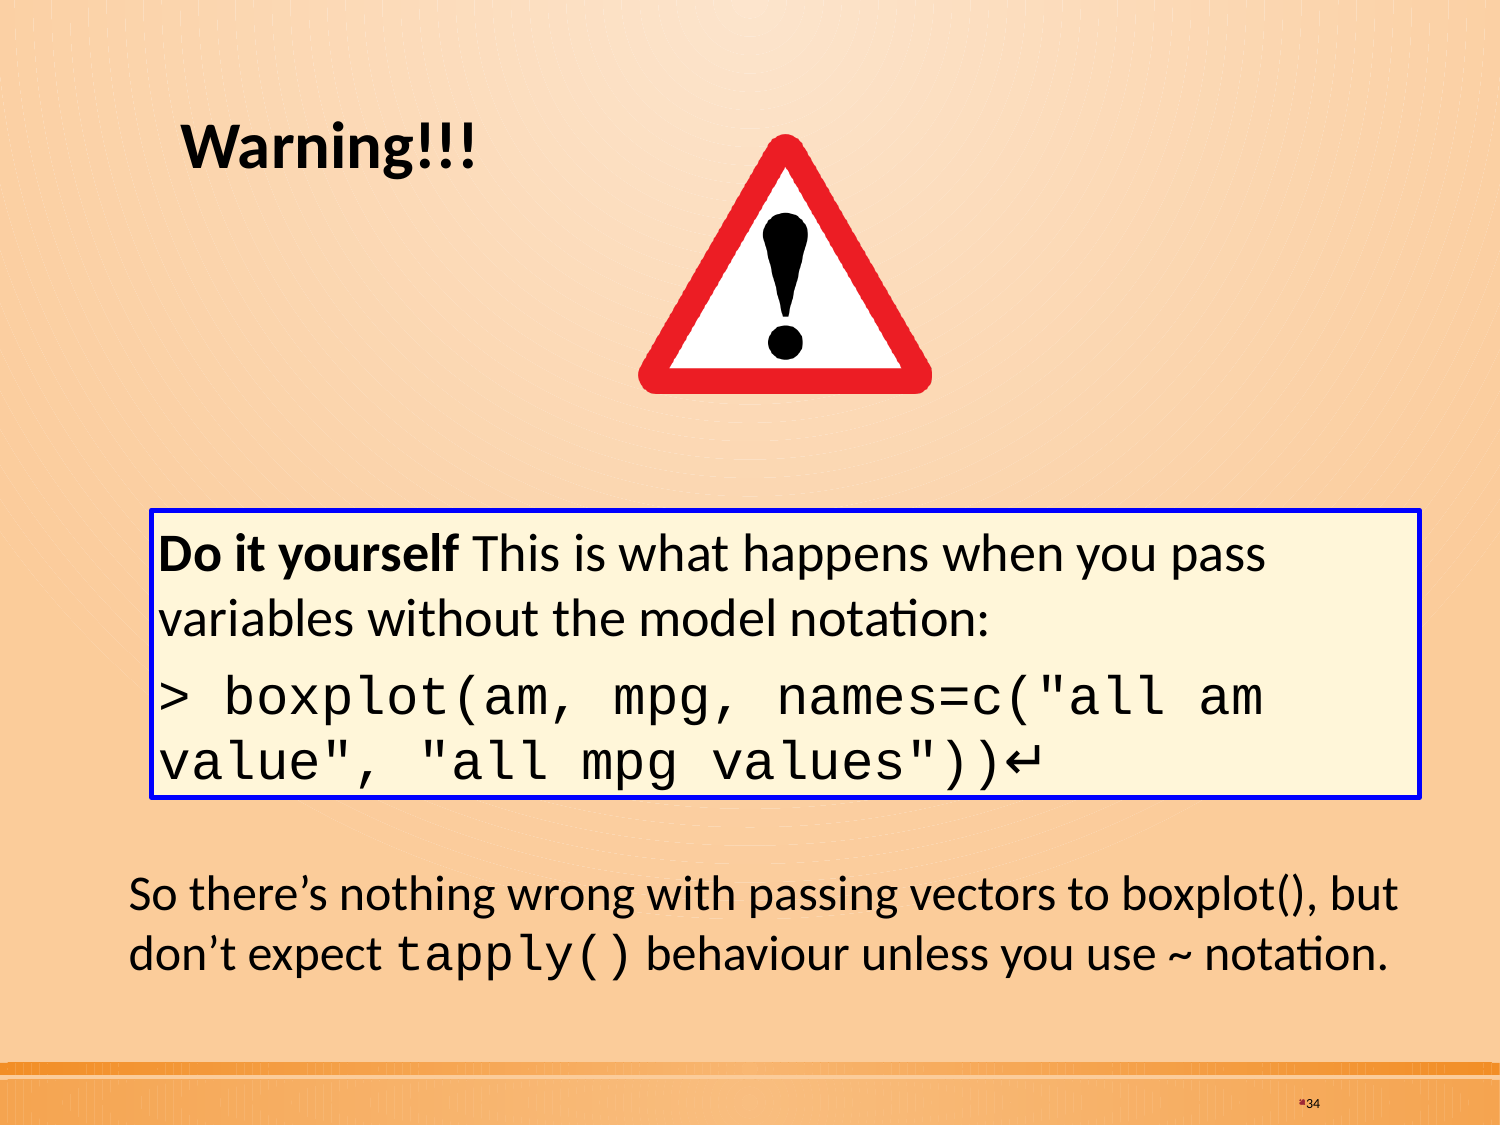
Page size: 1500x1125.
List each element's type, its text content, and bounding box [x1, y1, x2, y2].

text_box So there’s nothing wrong with passing vectors to boxplot(), but don’t expect tapply() behaviour unless you use ~ notation. [121, 852, 1421, 988]
title Warning!!! [165, 76, 1335, 219]
slide_number 34 [1256, 1083, 1336, 1122]
text_box Do it yourself This is what happens when you pass variables without the model notation: > boxplot(am, mpg, names=c("all am value", "all mpg values"))↵ [151, 510, 1420, 798]
picture [638, 134, 932, 394]
